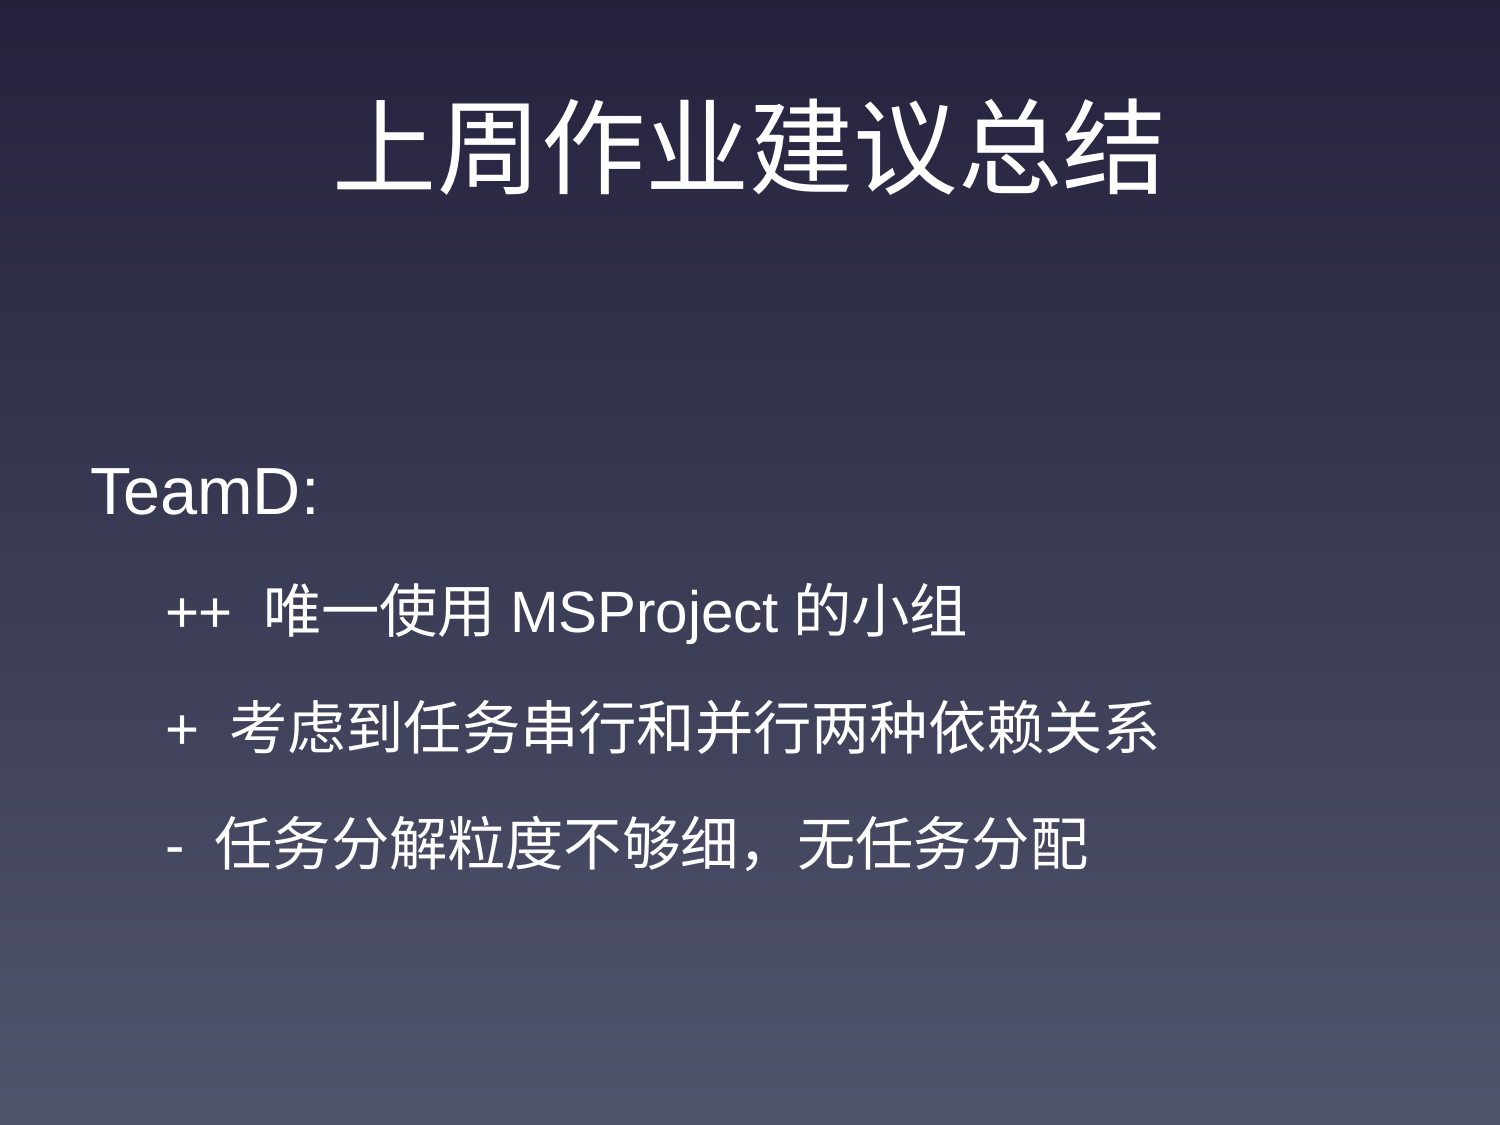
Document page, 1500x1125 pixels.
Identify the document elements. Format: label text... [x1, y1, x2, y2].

title 上周作业建议总结 [75, 75, 1425, 144]
list TeamD: ++ 唯一使用MSProject的小组 + 考虑到任务串行和并行两种依赖关系 - 任务分解粒度不够细，无任务分配 [75, 144, 1425, 1125]
